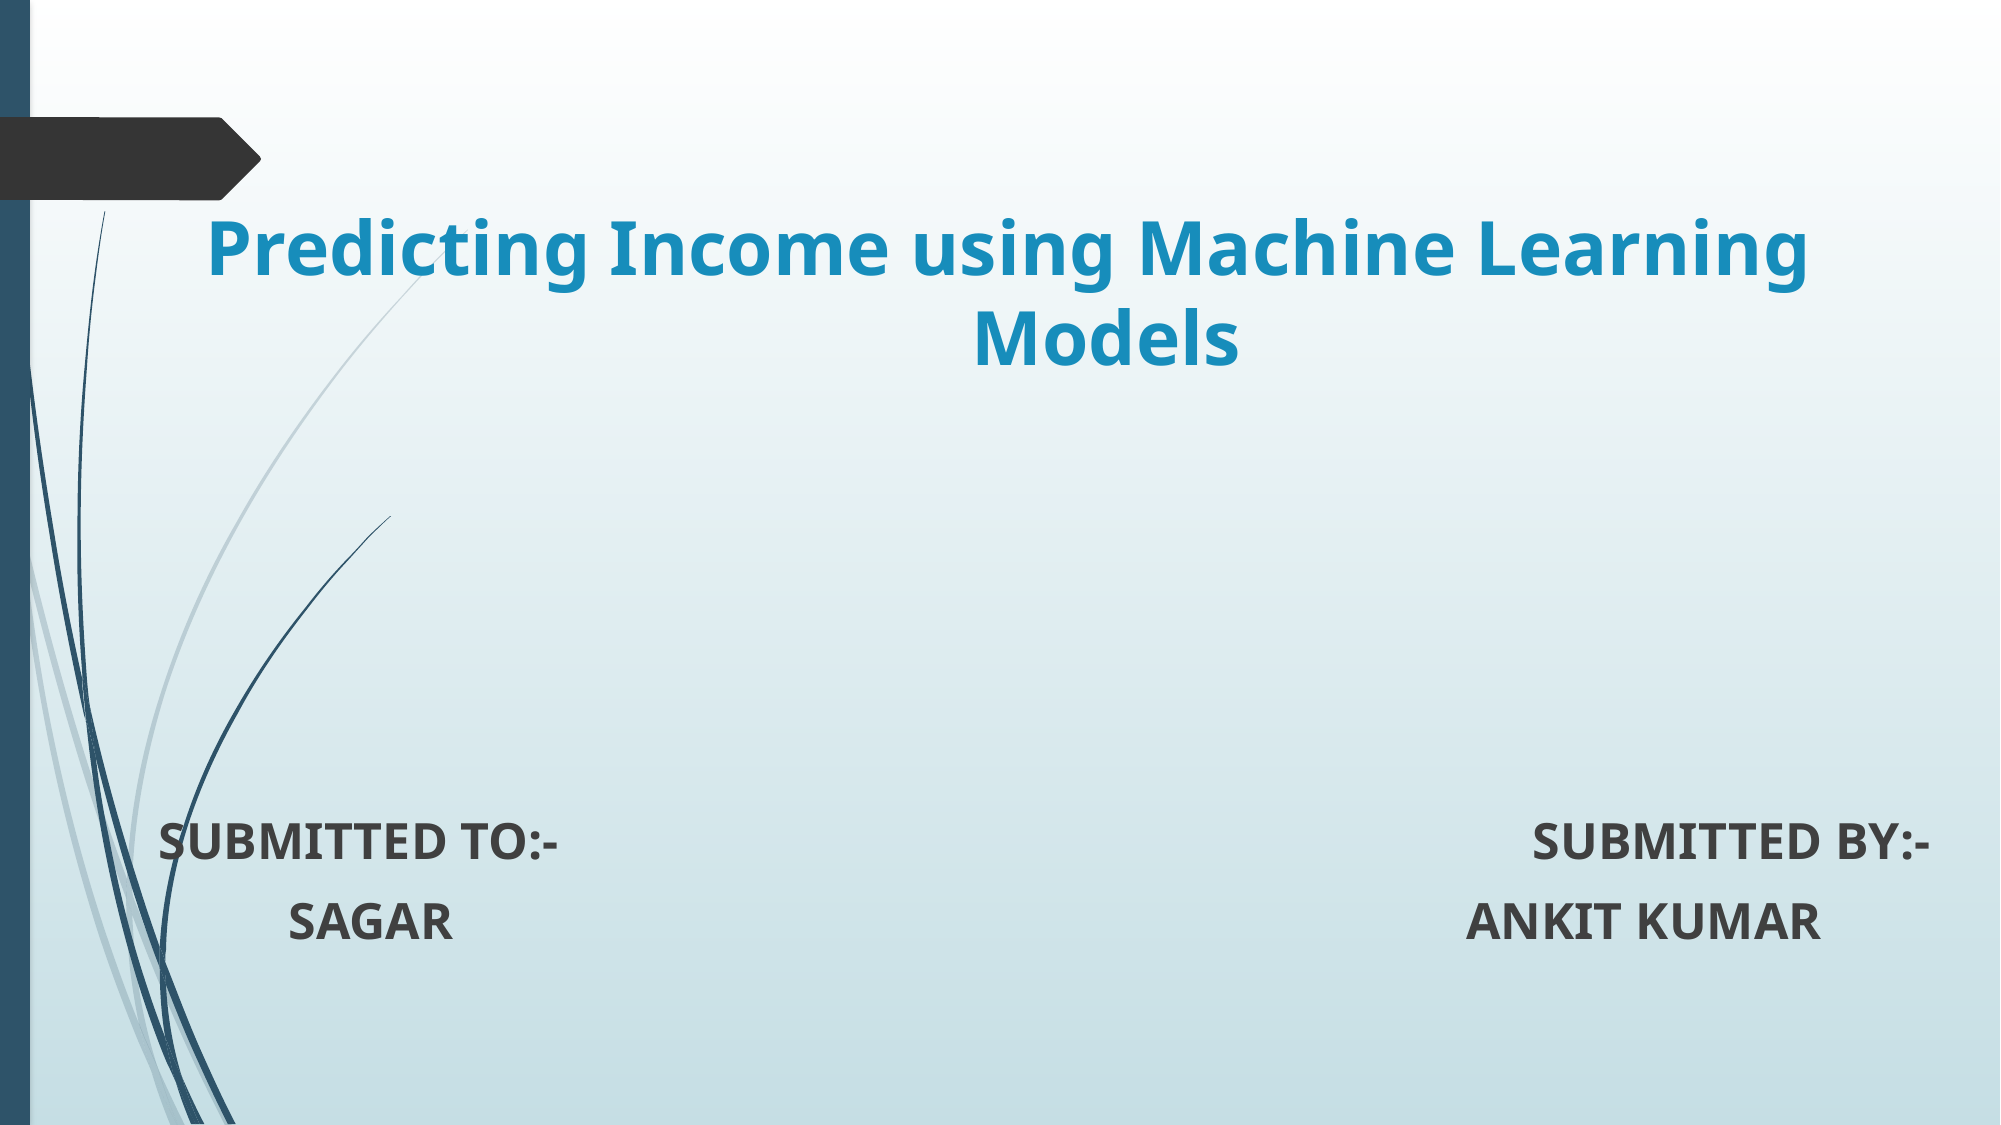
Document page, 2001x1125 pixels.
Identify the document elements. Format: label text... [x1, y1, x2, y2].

title Predicting Income using Machine Learning Models [189, 102, 1888, 478]
list SUBMITTED TO:- SUBMITTED BY:- SAGAR ANKIT KUMAR [143, 478, 1959, 1125]
